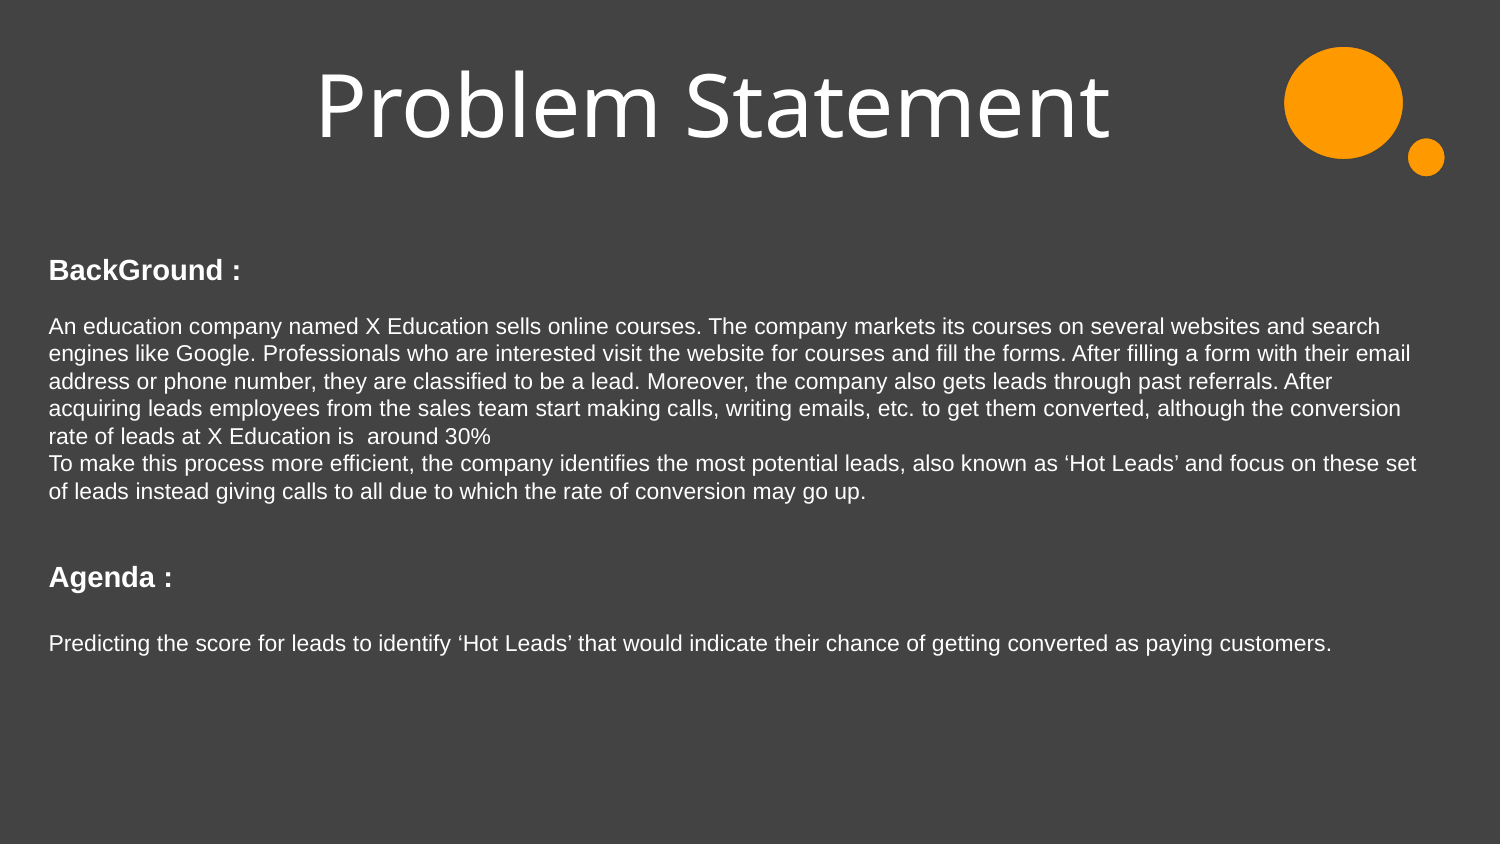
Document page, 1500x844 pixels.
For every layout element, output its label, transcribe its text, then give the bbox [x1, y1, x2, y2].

text_box BackGround : An education company named X Education sells online courses. The company markets its courses on several websites and search engines like Google. Professionals who are interested visit the website for courses and fill the forms. After filling a form with their email address or phone number, they are classified to be a lead. Moreover, the company also gets leads through past referrals. After acquiring leads employees from the sales team start making calls, writing emails, etc. to get them converted, although the conversion rate of leads at X Education is around 30% To make this process more efficient, the company identifies the most potential leads, also known as ‘Hot Leads’ and focus on these set of leads instead giving calls to all due to which the rate of conversion may go up. Agenda : Predicting the score for leads to identify ‘Hot Leads’ that would indicate their chance of getting converted as paying customers. [33, 236, 1446, 672]
text_box [1407, 137, 1446, 178]
text_box [1283, 46, 1404, 160]
title Problem Statement [174, 41, 1251, 165]
